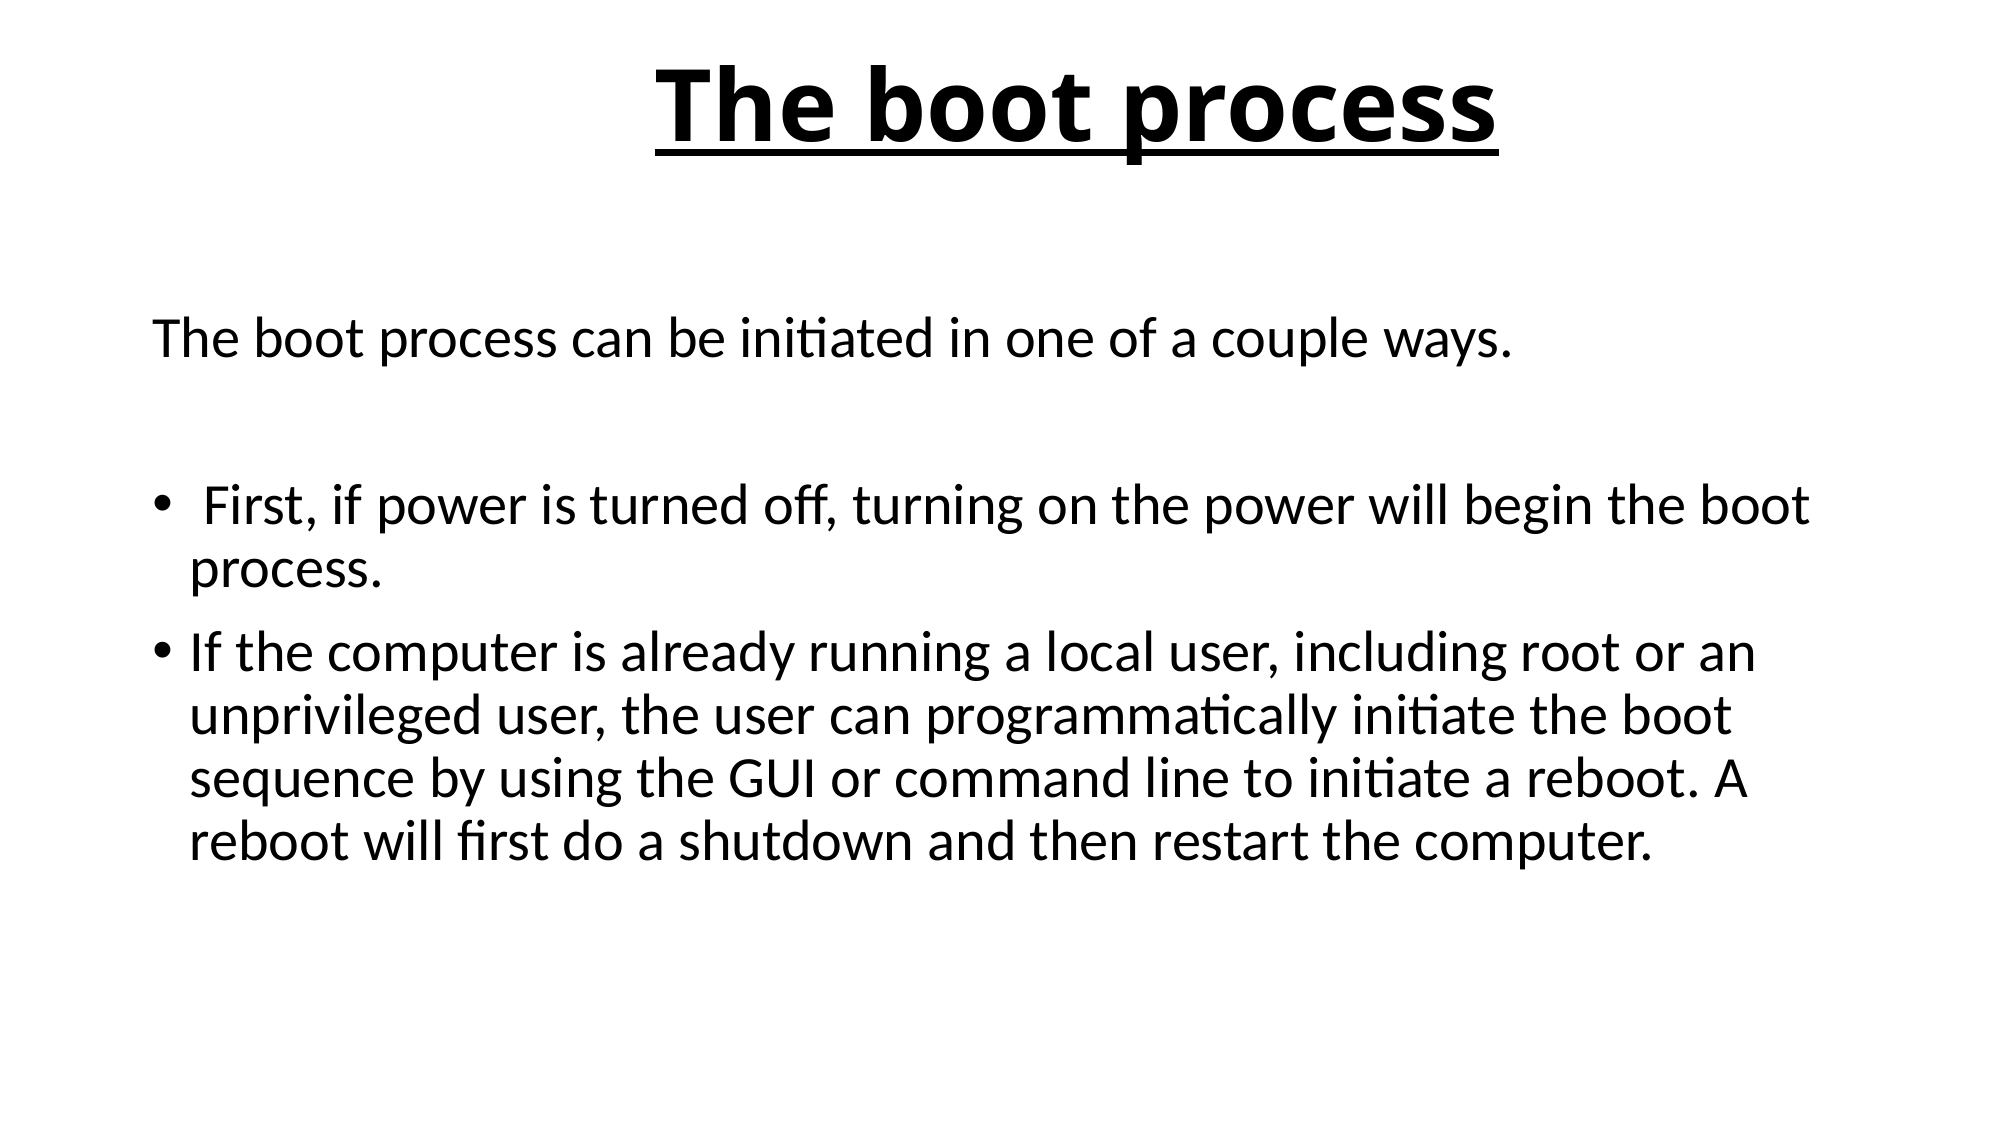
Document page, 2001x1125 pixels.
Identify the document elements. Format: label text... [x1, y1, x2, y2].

title The boot process [137, 59, 1863, 278]
list The boot process can be initiated in one of a couple ways. First, if power is turned off, turning on the power will begin the boot process. If the computer is already running a local user, including root or an unprivileged user, the user can programmatically initiate the boot sequence by using the GUI or command line to initiate a reboot. A reboot will first do a shutdown and then restart the computer. [137, 299, 1863, 1014]
